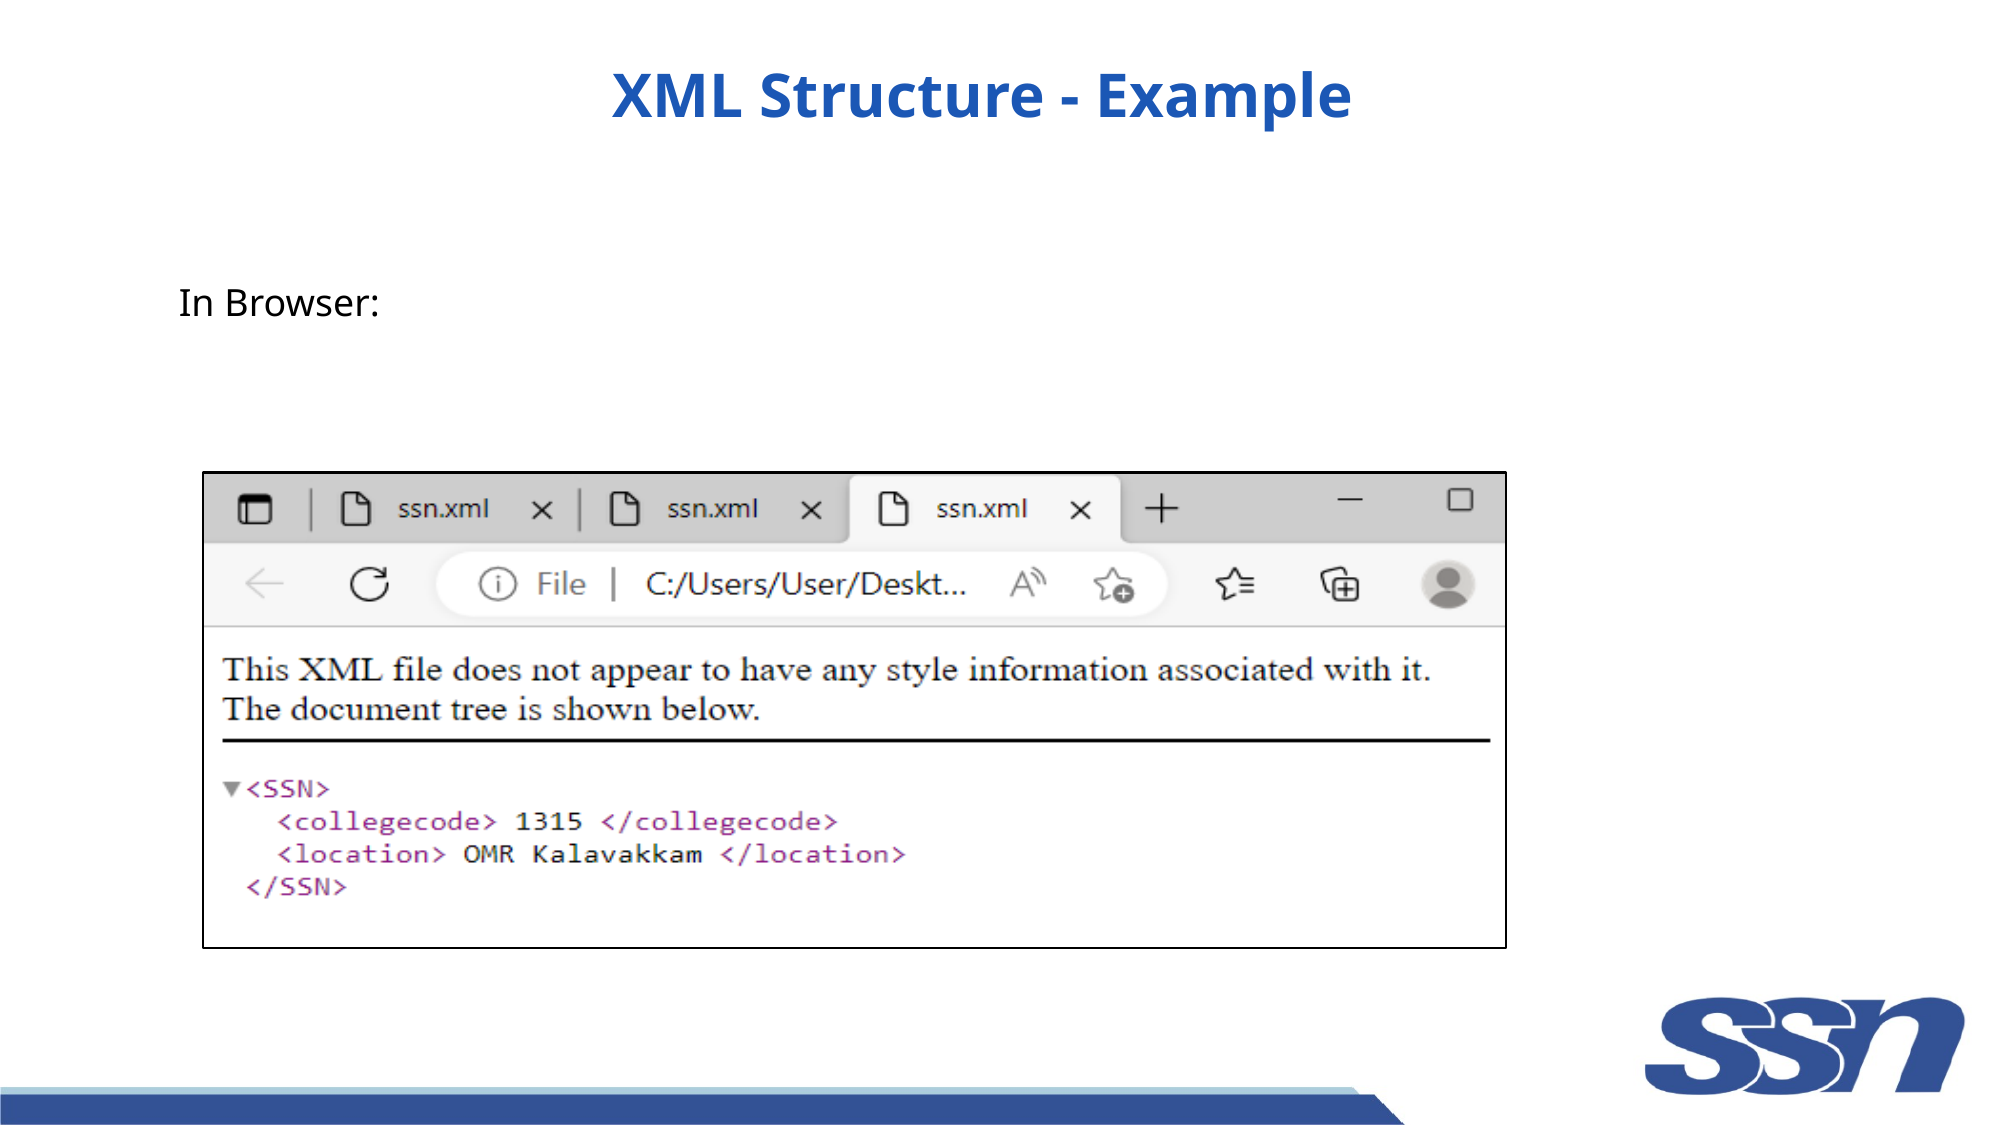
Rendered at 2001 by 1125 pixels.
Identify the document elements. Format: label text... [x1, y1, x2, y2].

picture [203, 473, 1506, 948]
title XML Structure - Example [83, 37, 1884, 150]
picture [0, 962, 1467, 1125]
picture [1625, 986, 1992, 1125]
text_box In Browser: [163, 271, 522, 332]
